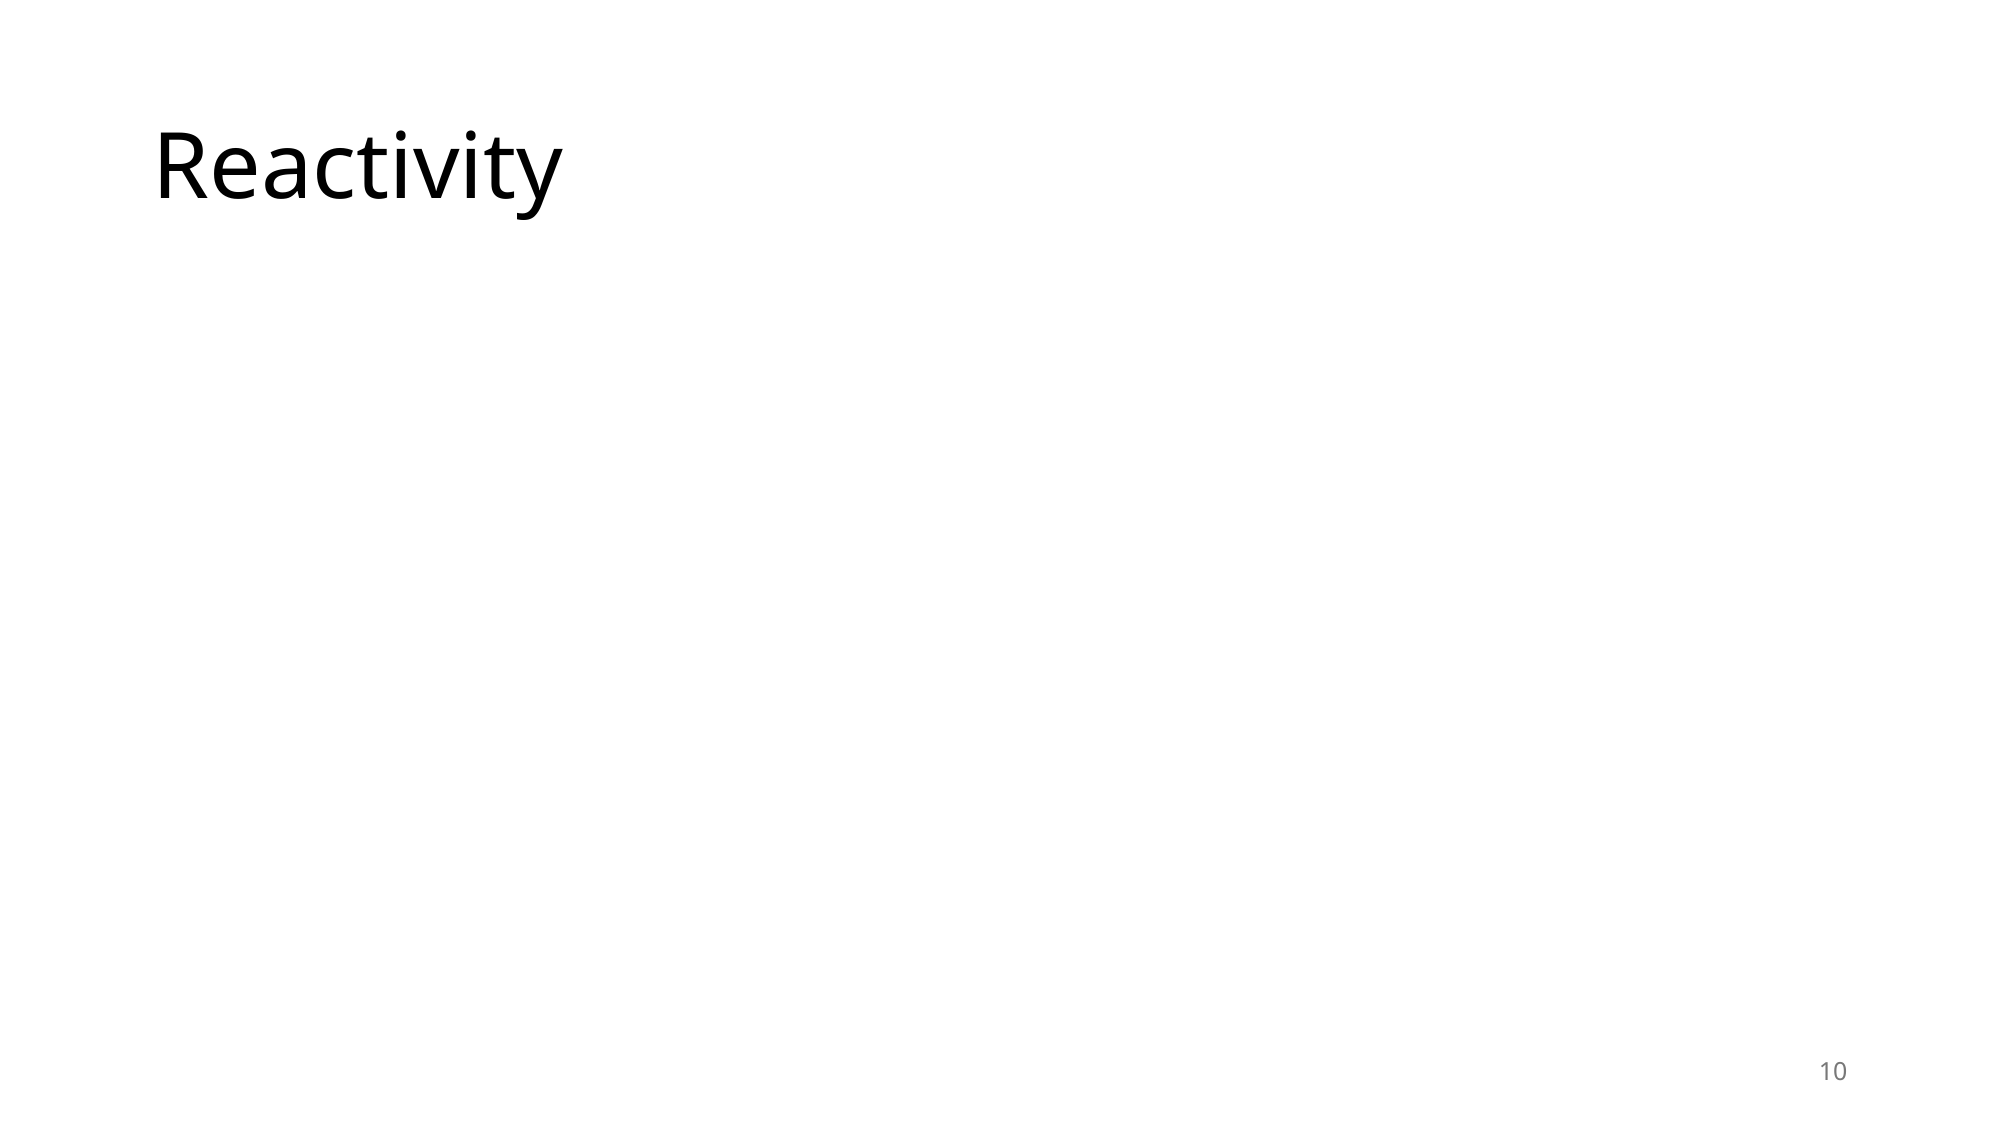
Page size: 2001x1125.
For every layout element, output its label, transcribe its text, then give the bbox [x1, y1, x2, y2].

title Reactivity [137, 59, 1863, 278]
slide_number 10 [1412, 1042, 1863, 1103]
